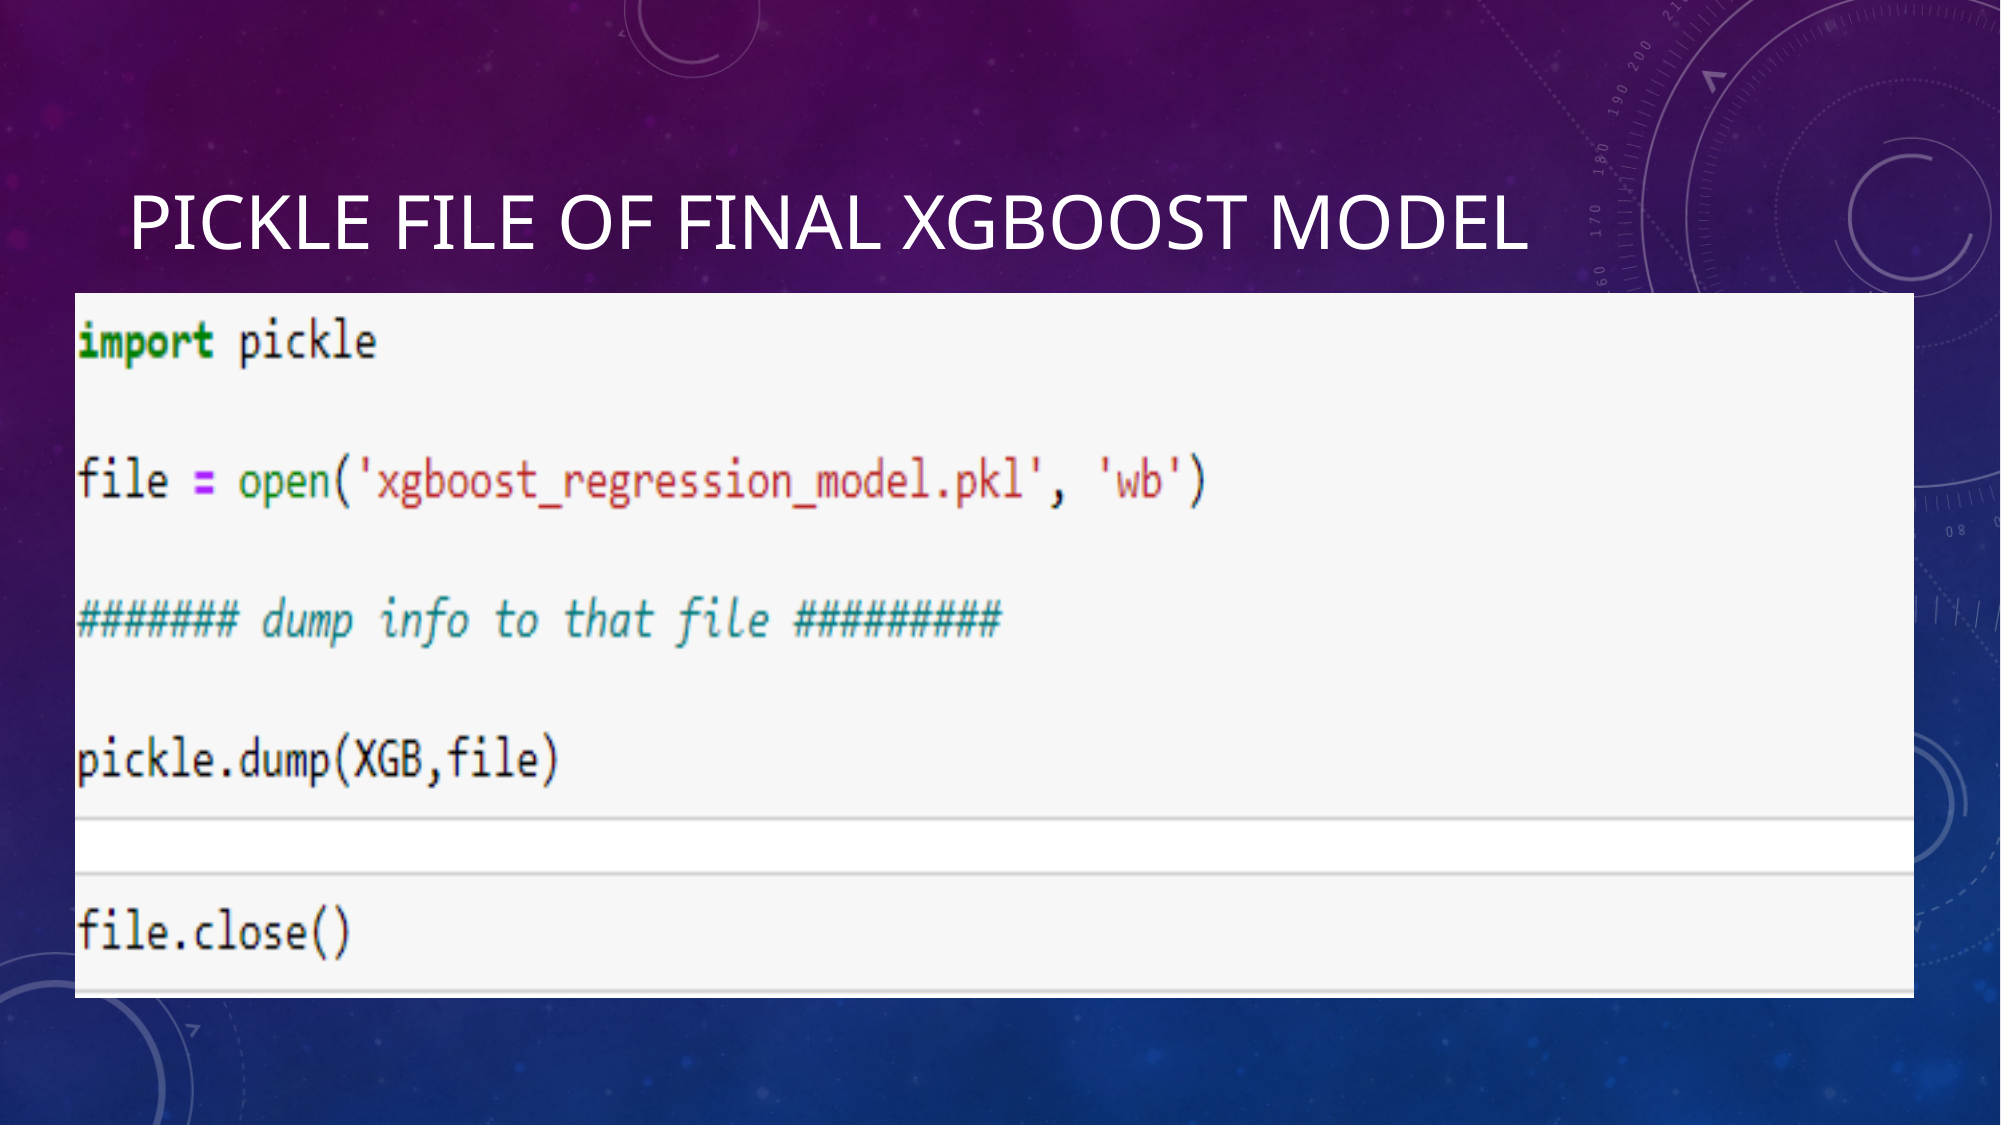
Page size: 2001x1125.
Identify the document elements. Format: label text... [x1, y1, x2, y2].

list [74, 293, 1915, 998]
title Pickle file of final xgboost model [112, 99, 1775, 293]
picture [0, 0, 2001, 1125]
